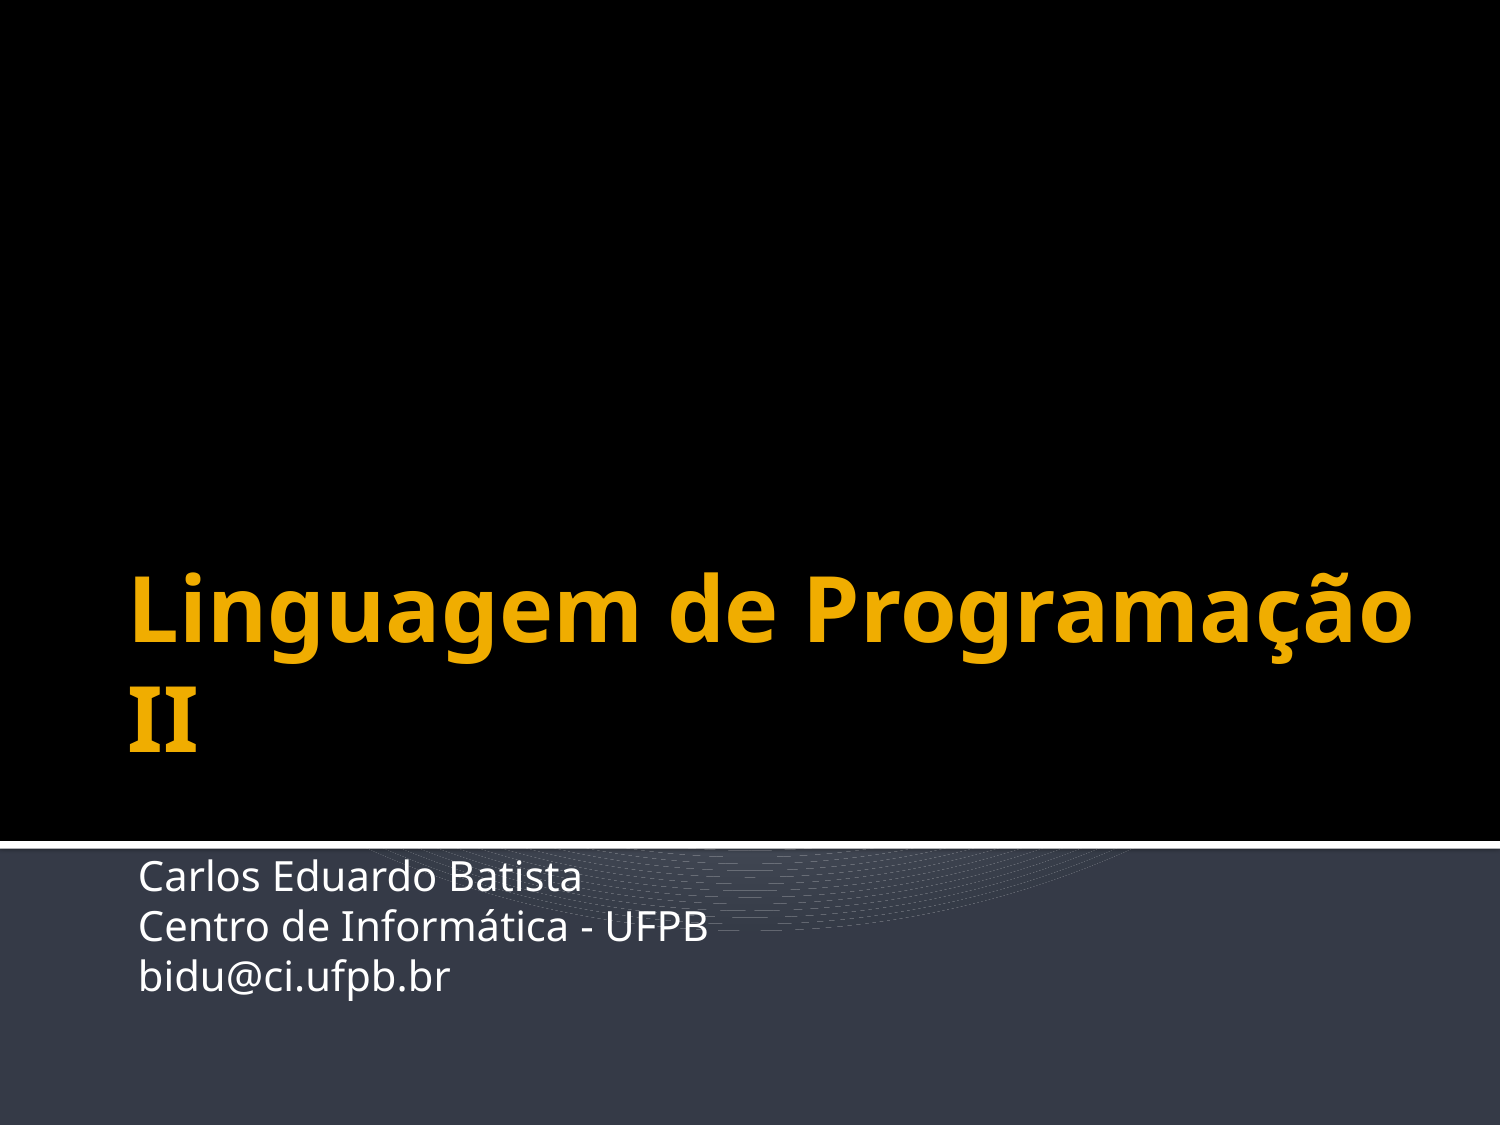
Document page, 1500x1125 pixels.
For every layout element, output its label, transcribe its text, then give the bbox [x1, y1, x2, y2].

subtitle Carlos Eduardo Batista Centro de Informática - UFPB bidu@ci.ufpb.br [118, 604, 1394, 1000]
title Linguagem de Programação II [112, 550, 1438, 825]
